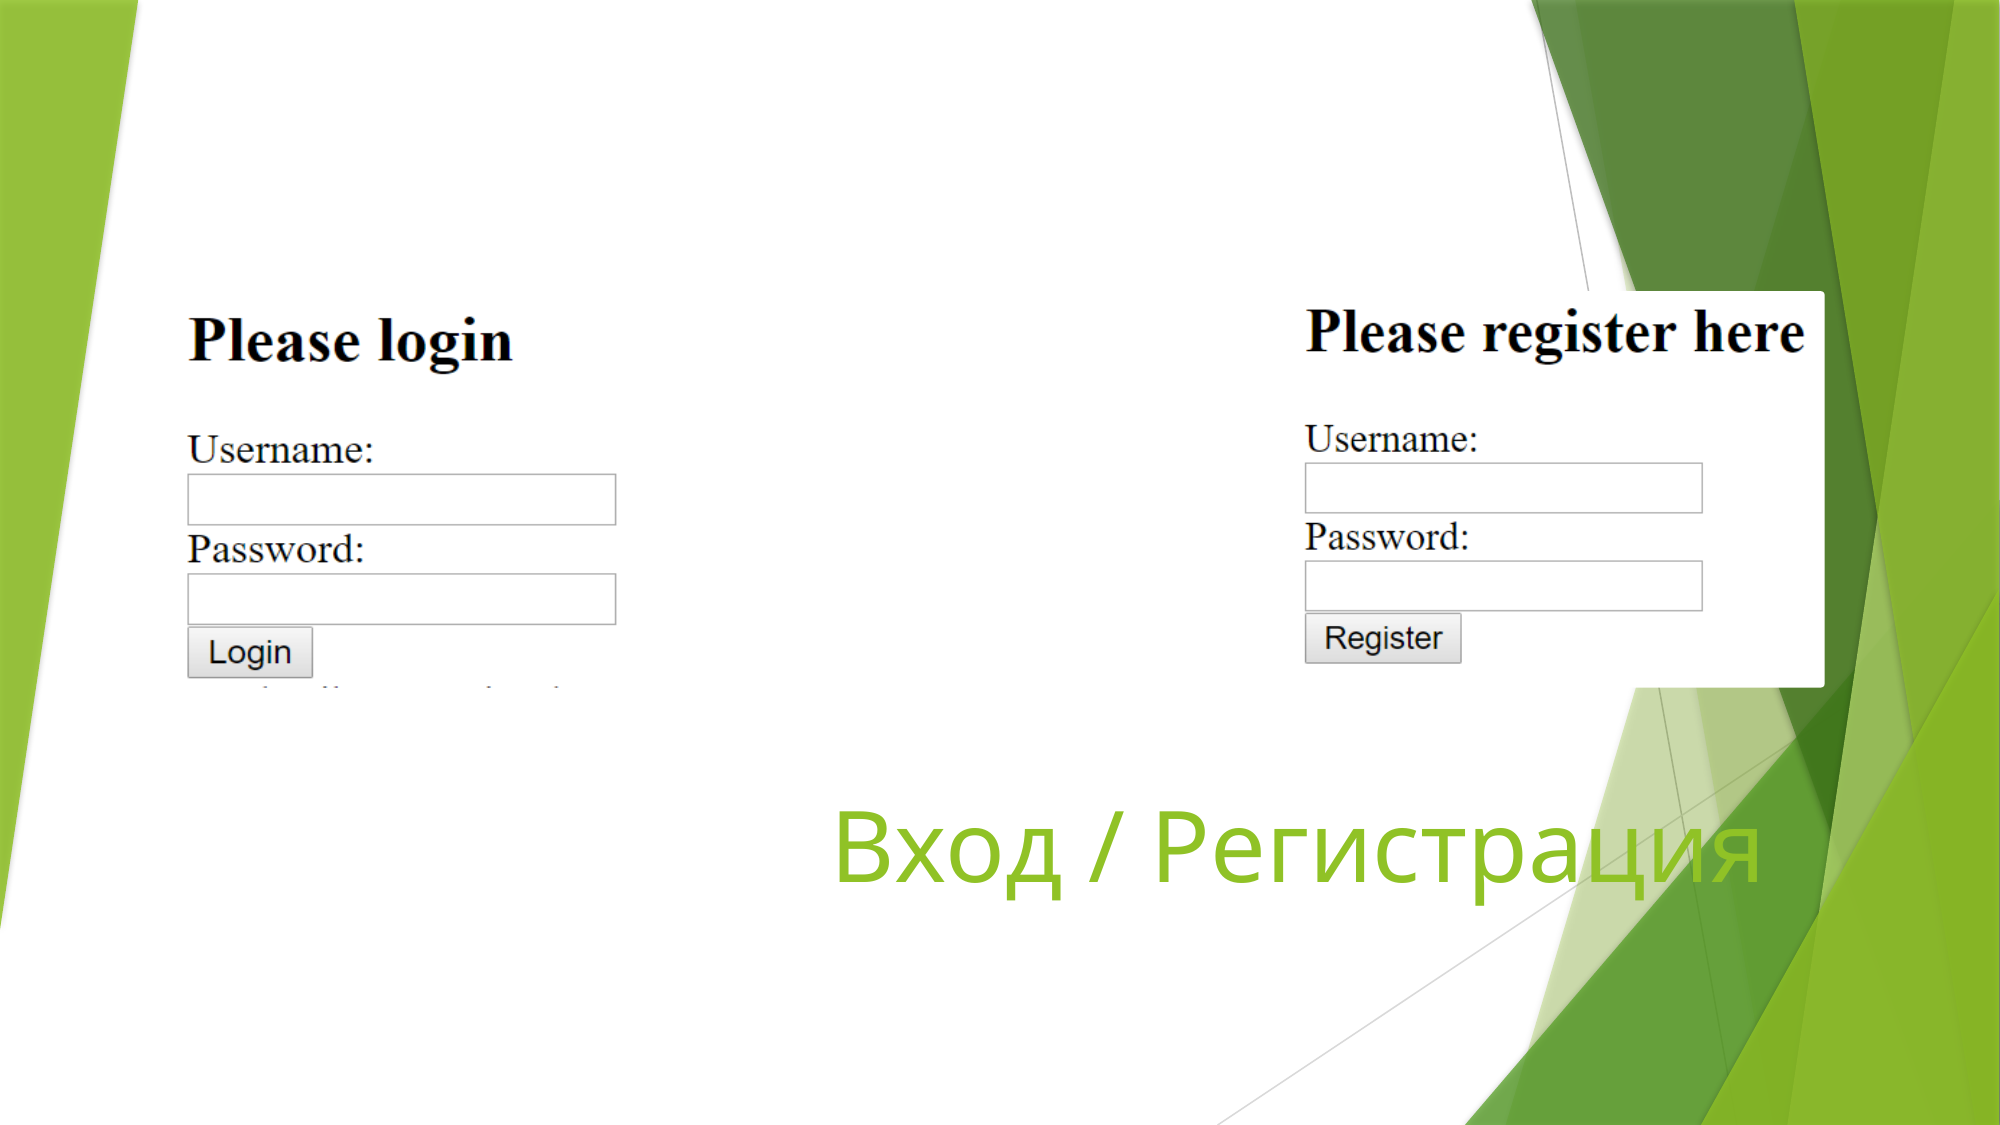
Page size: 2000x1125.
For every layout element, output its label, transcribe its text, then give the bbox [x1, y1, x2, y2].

picture [1284, 290, 1826, 688]
title Вход / Регистрация [193, 774, 1807, 910]
picture [165, 290, 645, 688]
